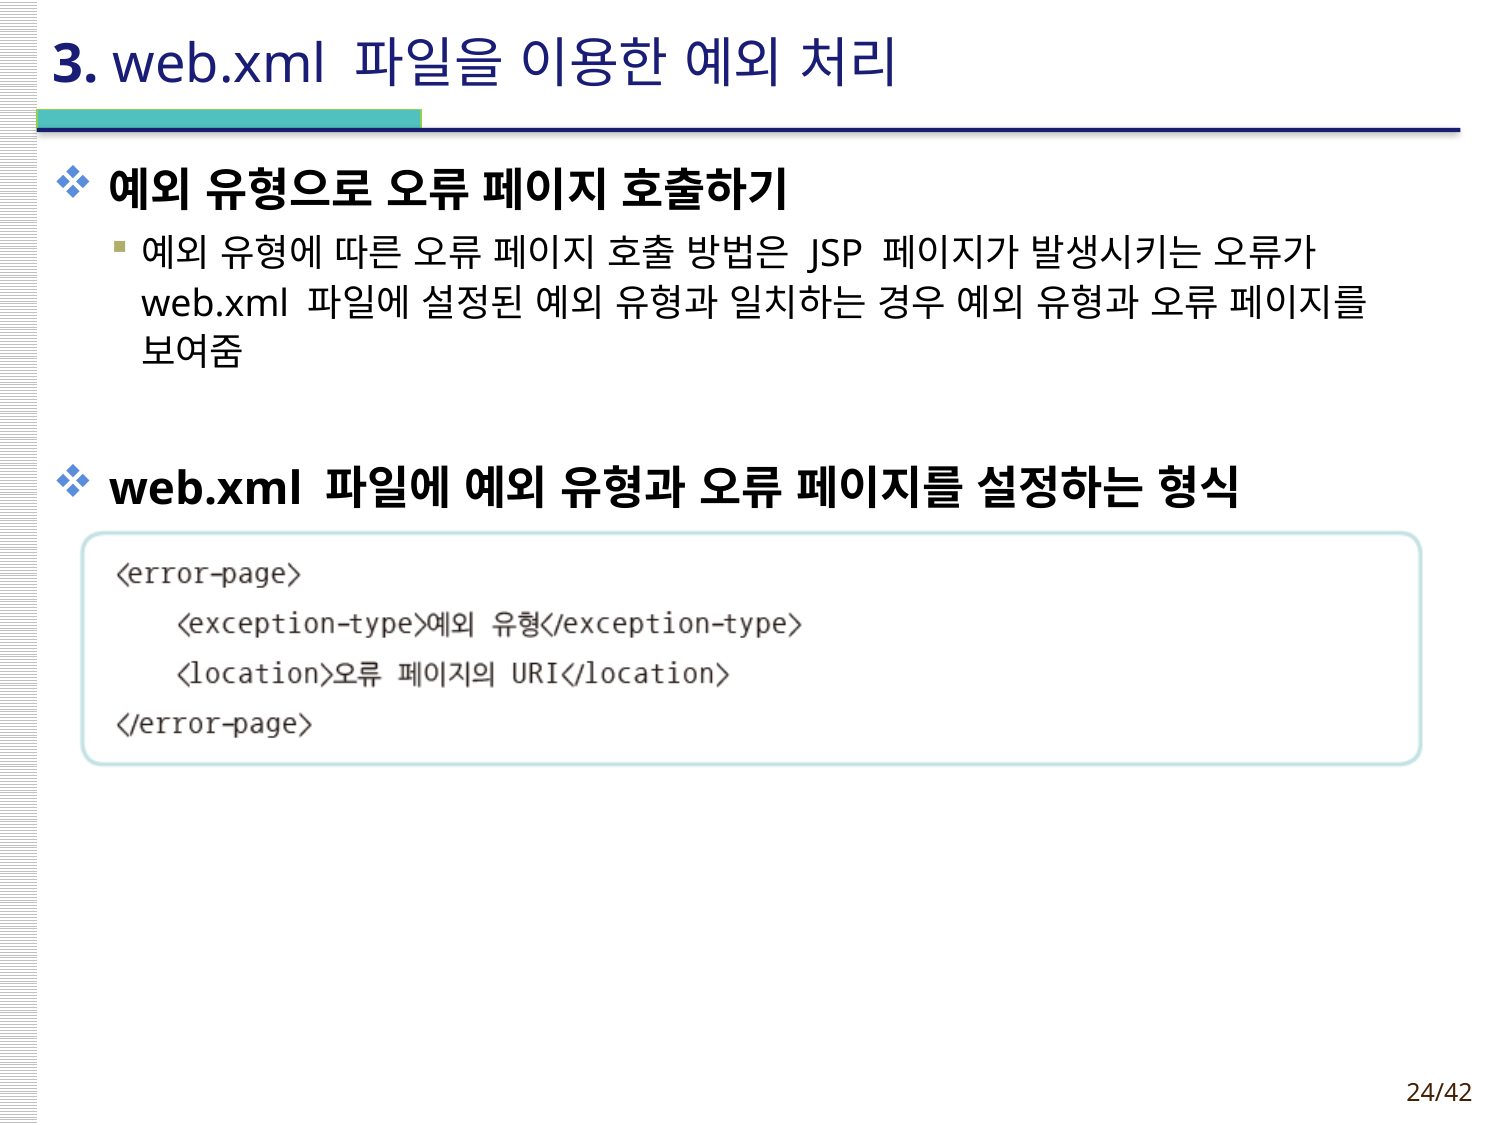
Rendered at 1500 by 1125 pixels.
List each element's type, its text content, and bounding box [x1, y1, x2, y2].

picture [71, 526, 1429, 775]
list 예외 유형으로 오류 페이지 호출하기 예외 유형에 따른 오류 페이지 호출 방법은 JSP 페이지가 발생시키는 오류가 web.xml 파일에 설정된 예외 유형과 일치하는 경우 예외 유형과 오류 페이지를 보여줌 web.xml 파일에 예외 유형과 오류 페이지를 설정하는 형식 [37, 152, 1463, 1091]
title 3. web.xml 파일을 이용한 예외 처리 [37, 13, 1278, 109]
